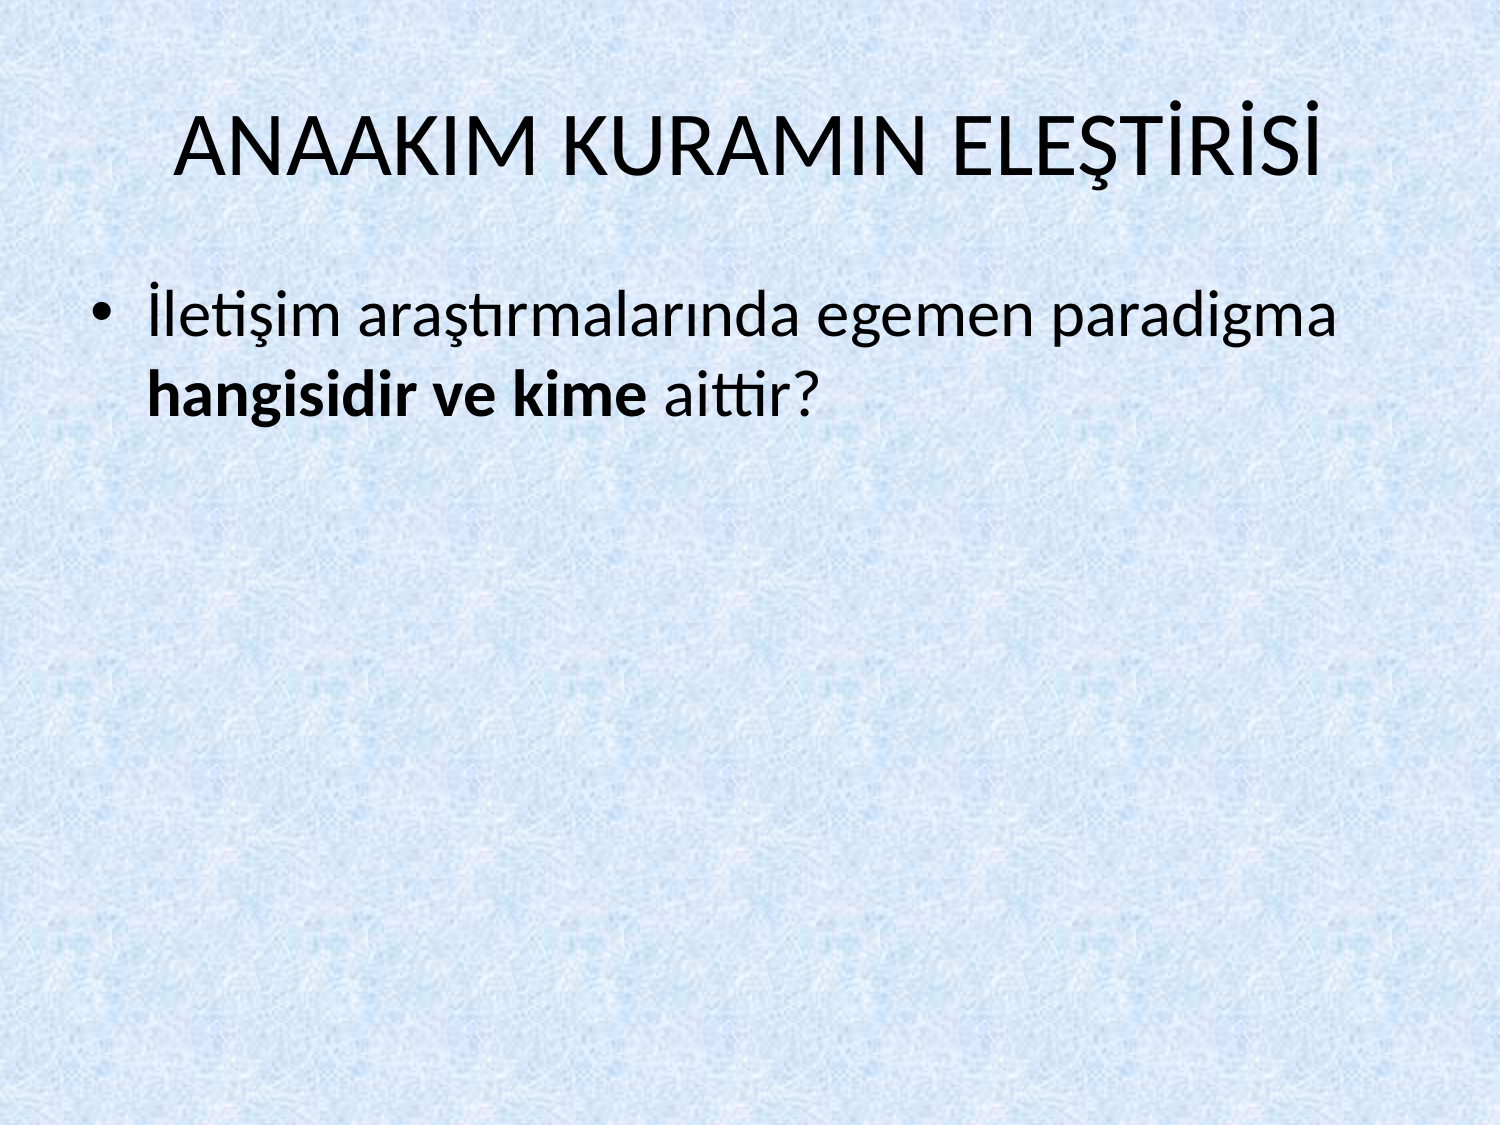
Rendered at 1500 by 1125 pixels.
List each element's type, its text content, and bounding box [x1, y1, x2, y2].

title ANAAKIM KURAMIN ELEŞTİRİSİ [75, 45, 1425, 233]
picture [0, 0, 1500, 1125]
list İletişim araştırmalarında egemen paradigma hangisidir ve kime aittir? [75, 262, 1425, 1005]
